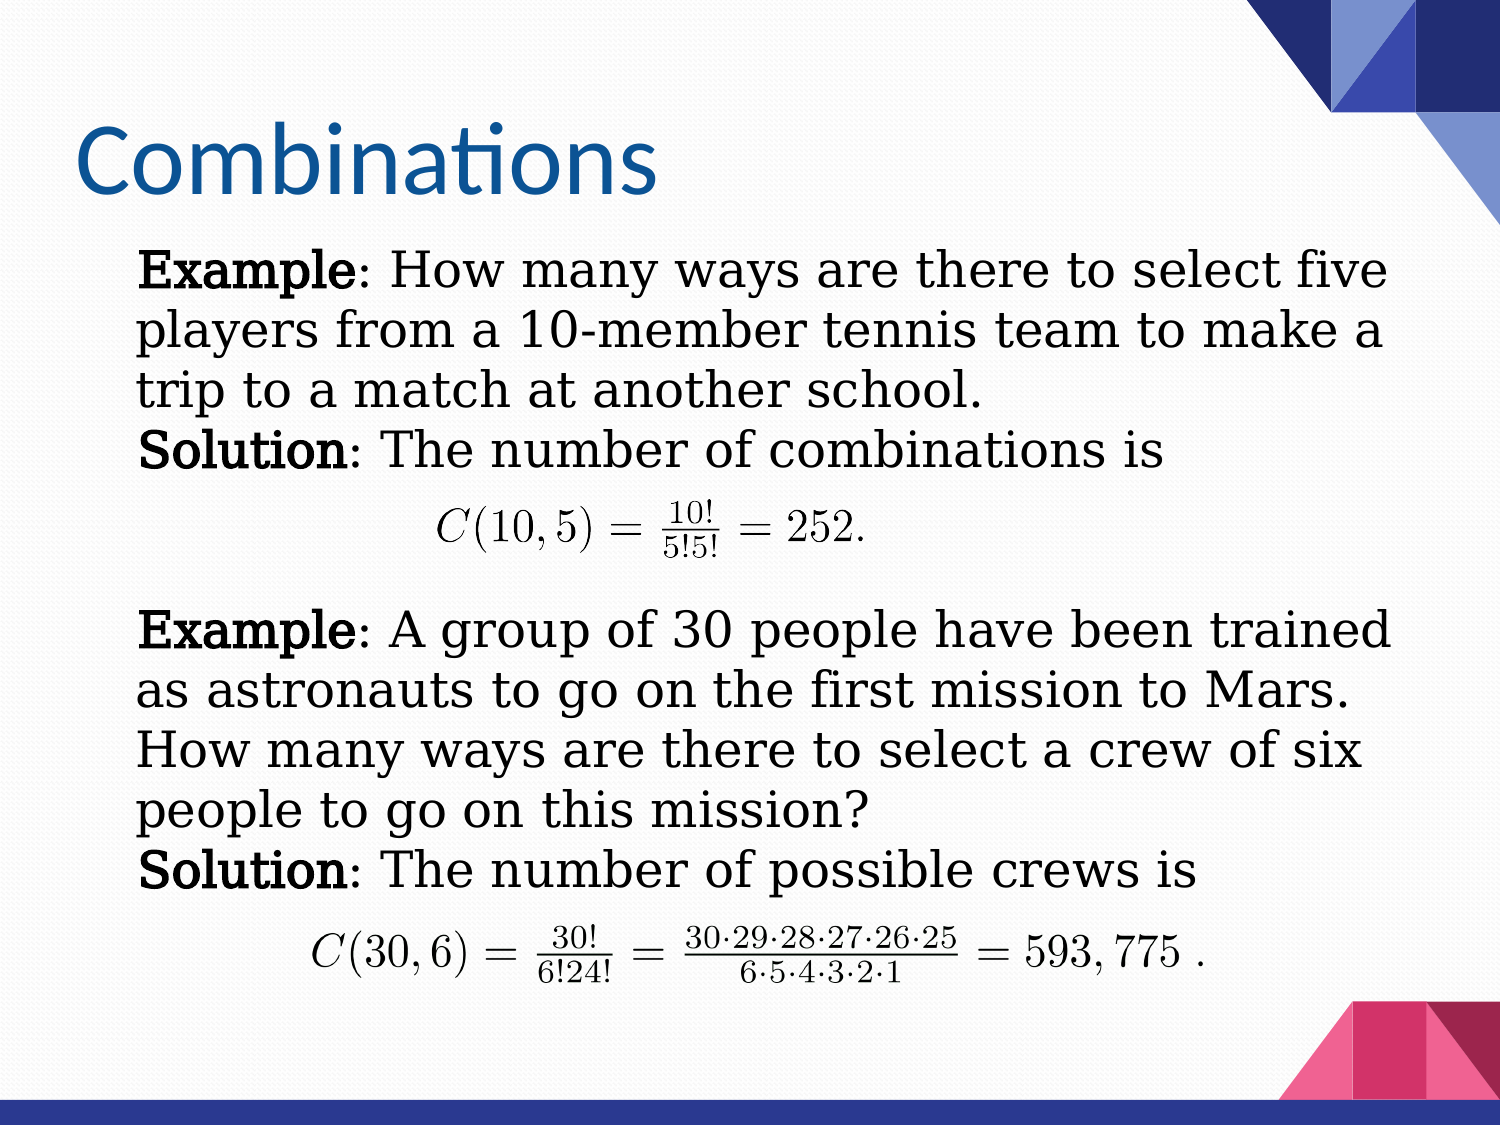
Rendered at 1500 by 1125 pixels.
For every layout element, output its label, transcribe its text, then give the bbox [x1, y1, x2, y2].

list Example: How many ways are there to select five players from a 10-member tennis team to make a trip to a match at another school. Solution: The number of combinations is Example: A group of 30 people have been trained as astronauts to go on the first mission to Mars. How many ways are there to select a crew of six people to go on this mission? Solution: The number of possible crews is [75, 230, 1425, 950]
title Combinations [75, 27, 1425, 216]
picture [0, 0, 1500, 1099]
